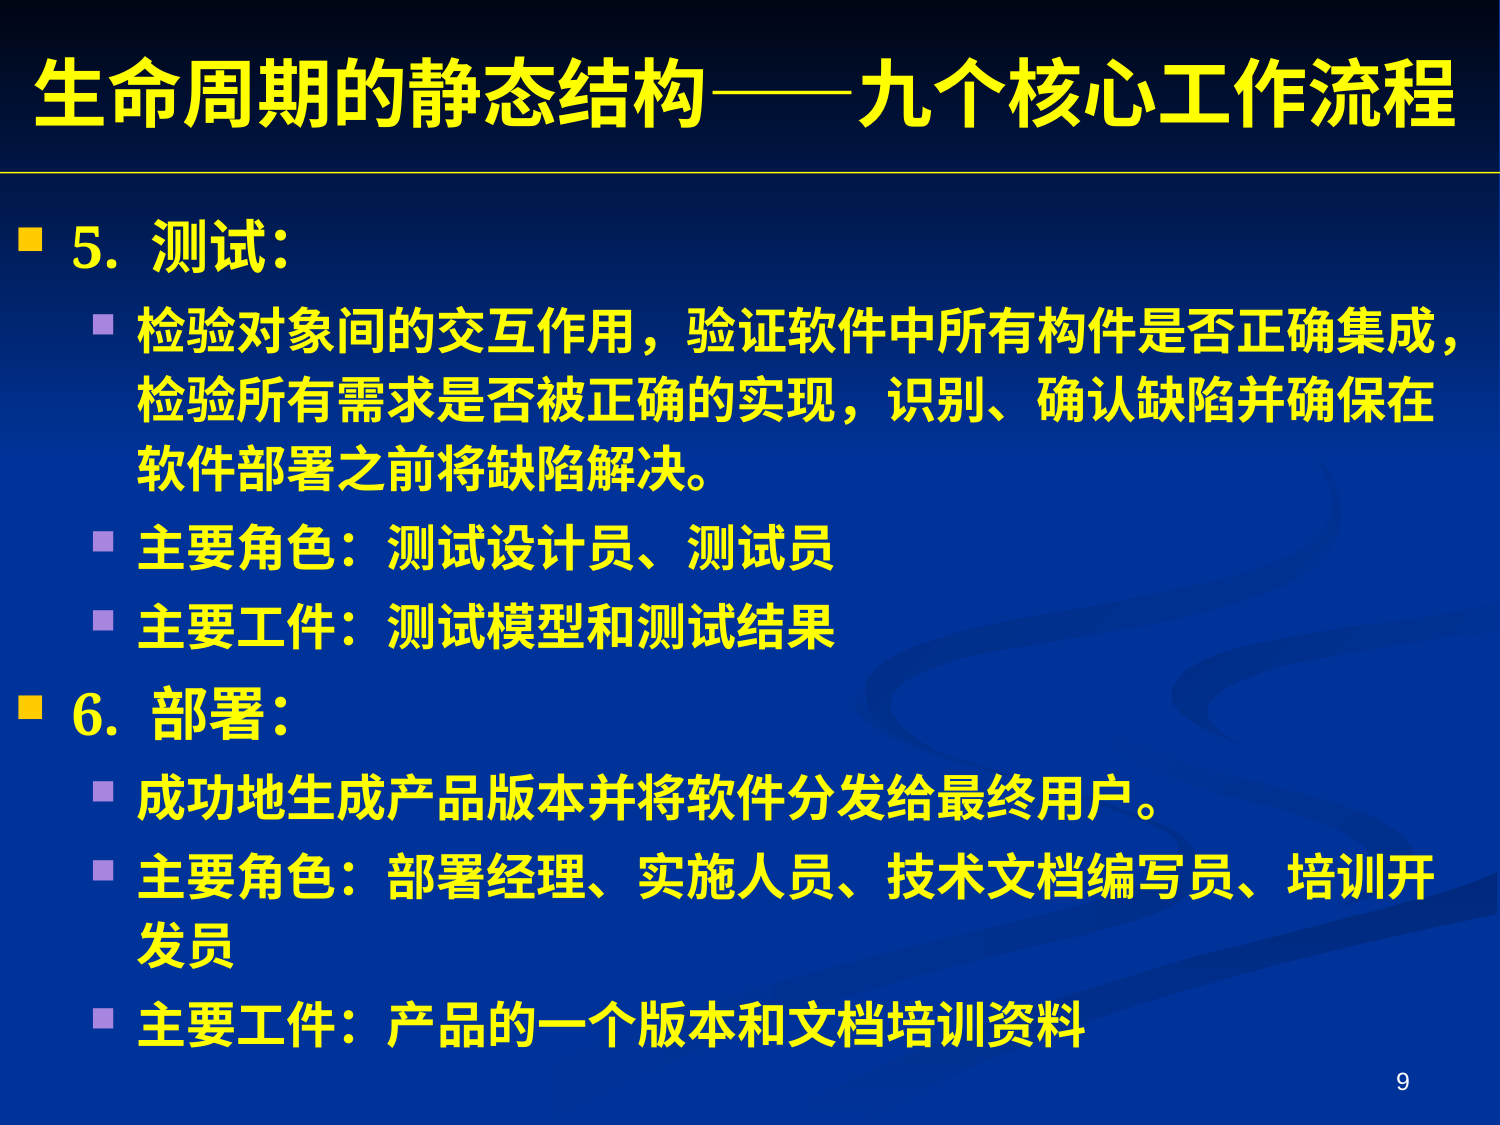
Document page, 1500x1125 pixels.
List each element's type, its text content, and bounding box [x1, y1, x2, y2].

slide_number 9 [1074, 1067, 1426, 1104]
list 5. 测试： 检验对象间的交互作用，验证软件中所有构件是否正确集成，检验所有需求是否被正确的实现，识别、确认缺陷并确保在软件部署之前将缺陷解决。 主要角色：测试设计员、测试员 主要工件：测试模型和测试结果 6. 部署： 成功地生成产品版本并将软件分发给最终用户。 主要角色：部署经理、实施人员、技术文档编写员、培训开发员 主要工件：产品的一个版本和文档培训资料 [0, 192, 1500, 1067]
text_box 生命周期的静态结构——九个核心工作流程 [17, 33, 1500, 149]
